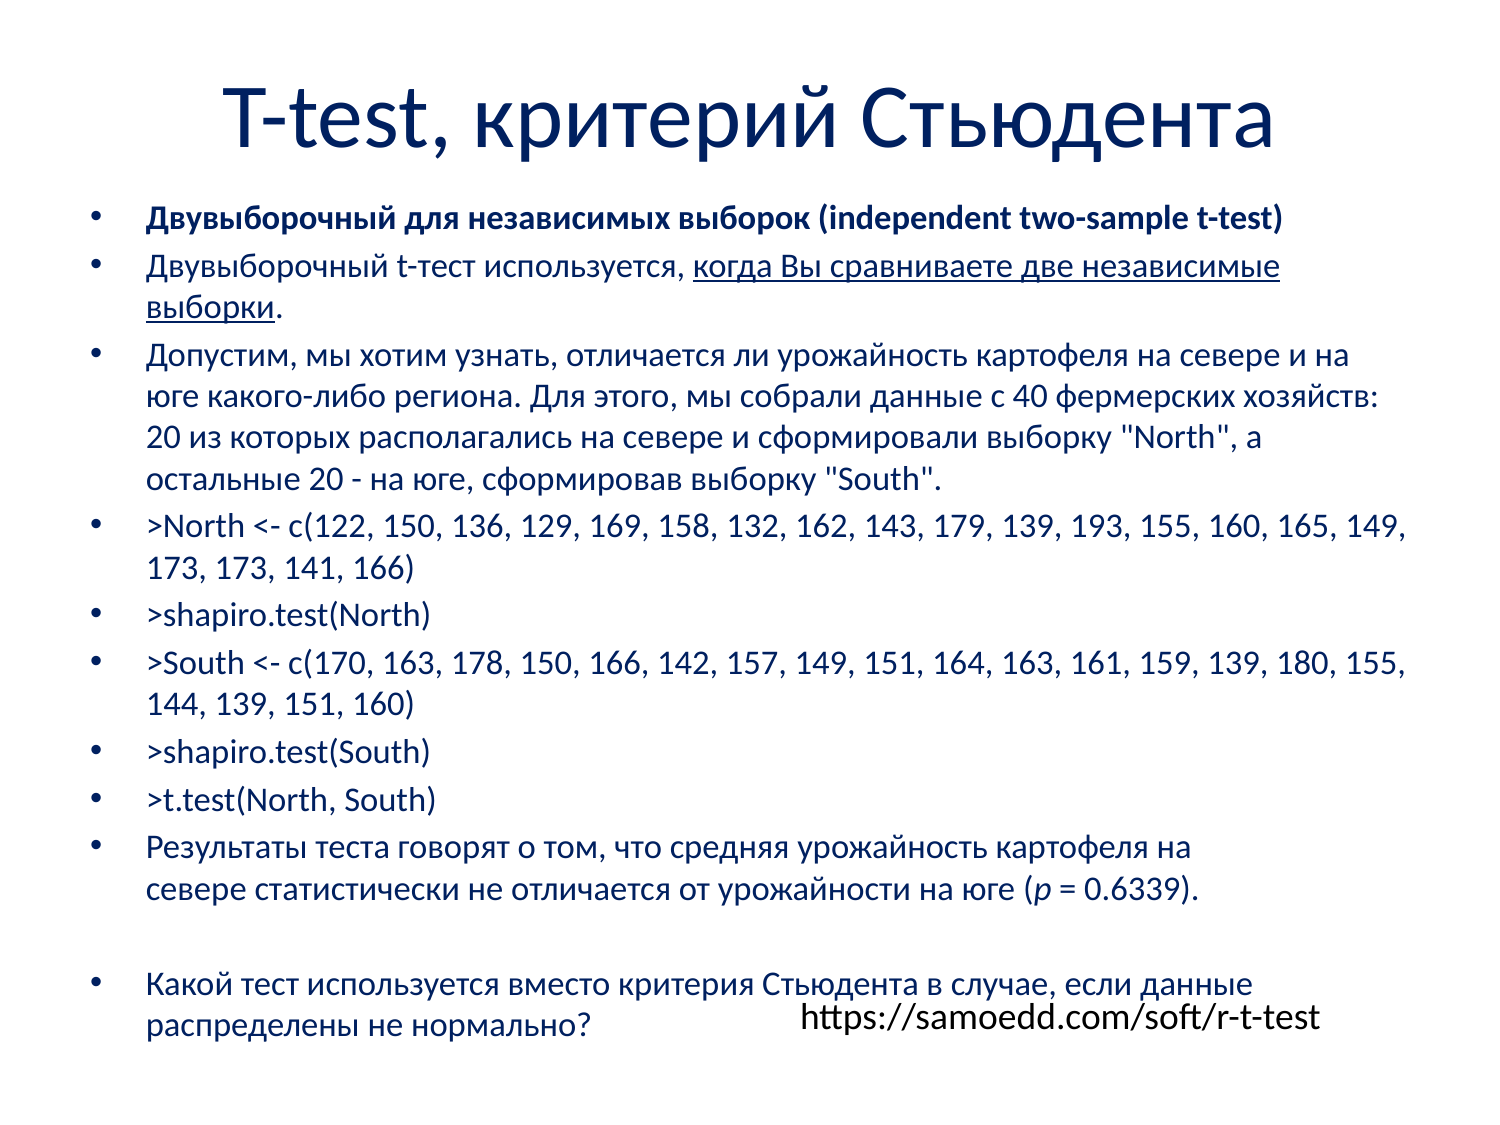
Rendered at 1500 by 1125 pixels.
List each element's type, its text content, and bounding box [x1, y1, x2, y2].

text_box https://samoedd.com/soft/r-t-test [785, 984, 1346, 1045]
list Двувыборочный для независимых выборок (independent two-sample t-test) Двувыборочный t-тест используется, когда Вы сравниваете две независимые выборки. Допустим, мы хотим узнать, отличается ли урожайность картофеля на севере и на юге какого-либо региона. Для этого, мы собрали данные с 40 фермерских хозяйств: 20 из которых располагались на севере и сформировали выборку "North", а остальные 20 - на юге, сформировав выборку "South". >North <- c(122, 150, 136, 129, 169, 158, 132, 162, 143, 179, 139, 193, 155, 160, 165, 149, 173, 173, 141, 166) >shapiro.test(North) >South <- c(170, 163, 178, 150, 166, 142, 157, 149, 151, 164, 163, 161, 159, 139, 180, 155, 144, 139, 151, 160) >shapiro.test(South) >t.test(North, South) Результаты теста говорят о том, что средняя урожайность картофеля на севере статистически не отличается от урожайности на юге (p = 0.6339). Какой тест используется вместо критерия Стьюдента в случае, если данные распределены не нормально? [75, 187, 1425, 1055]
title T-test, критерий Стьюдента [75, 45, 1425, 176]
